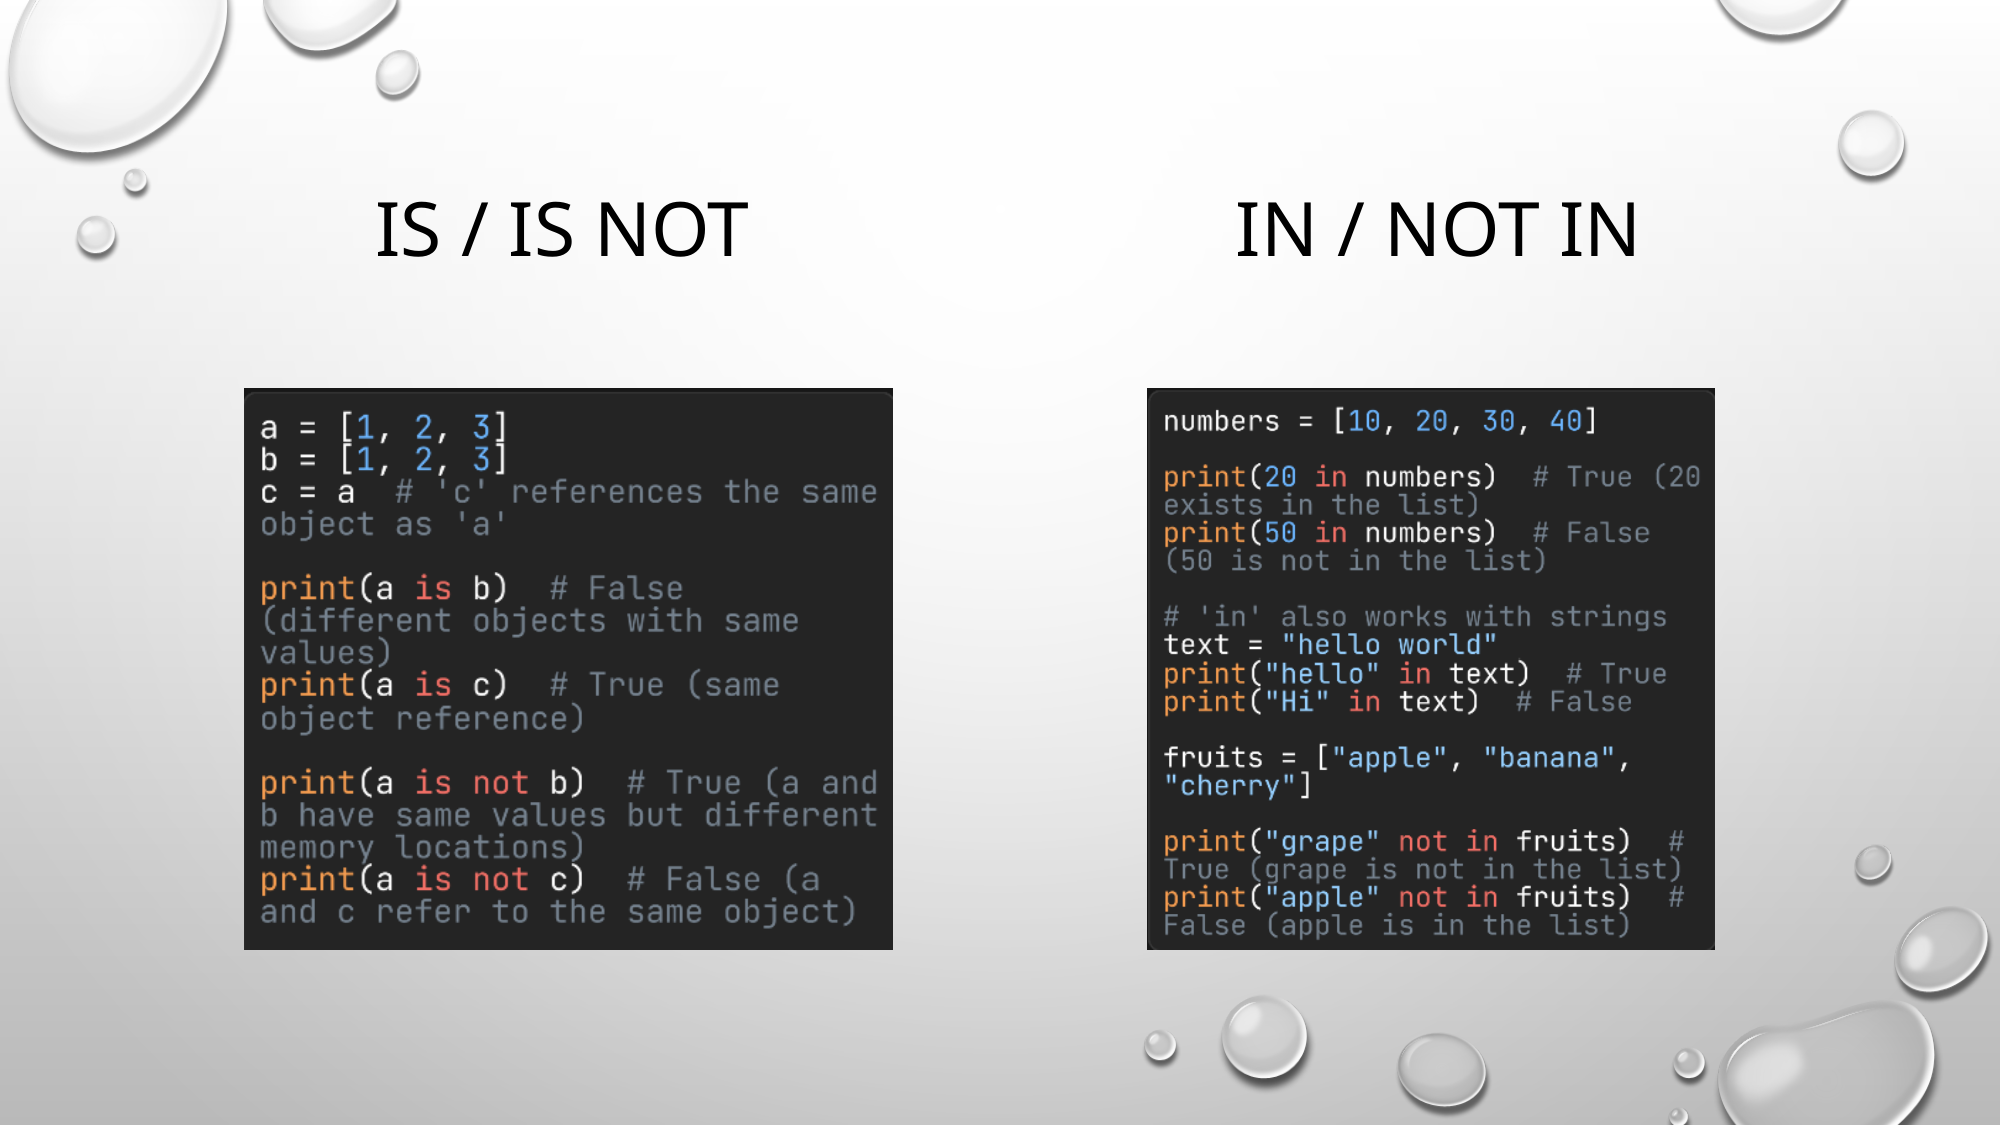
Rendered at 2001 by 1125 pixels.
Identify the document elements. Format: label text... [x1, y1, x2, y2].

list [1147, 387, 1715, 951]
title is / is not in / not in [149, 101, 1851, 364]
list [244, 387, 894, 951]
picture [0, 0, 2000, 1125]
